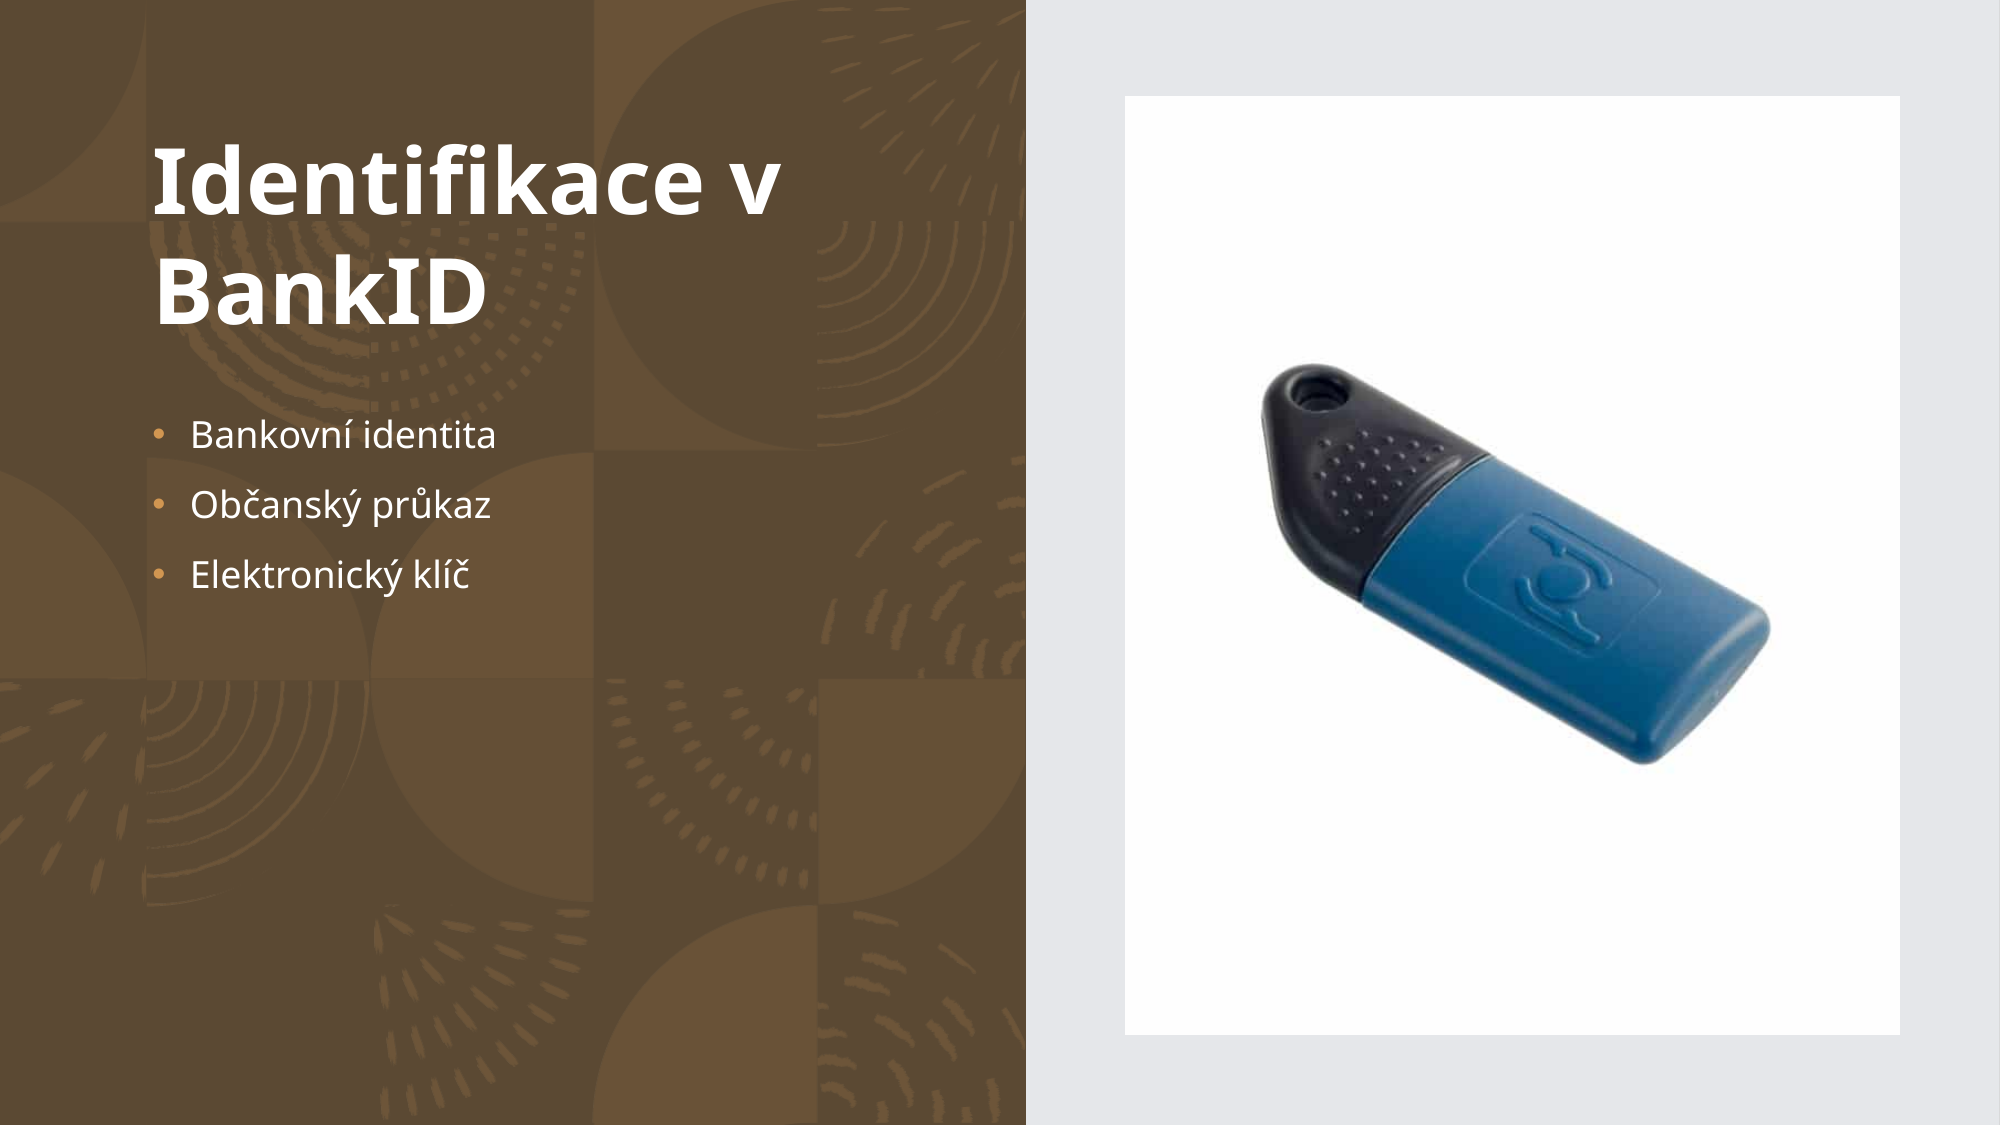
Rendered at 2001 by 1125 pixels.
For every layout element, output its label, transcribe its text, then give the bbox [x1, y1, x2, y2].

text_box [1027, 0, 2000, 1125]
title Identifikace v BankID [137, 96, 950, 370]
text_box [0, 0, 1026, 1125]
list Bankovní identita Občanský průkaz Elektronický klíč [137, 398, 950, 1011]
picture [1124, 96, 1900, 1035]
